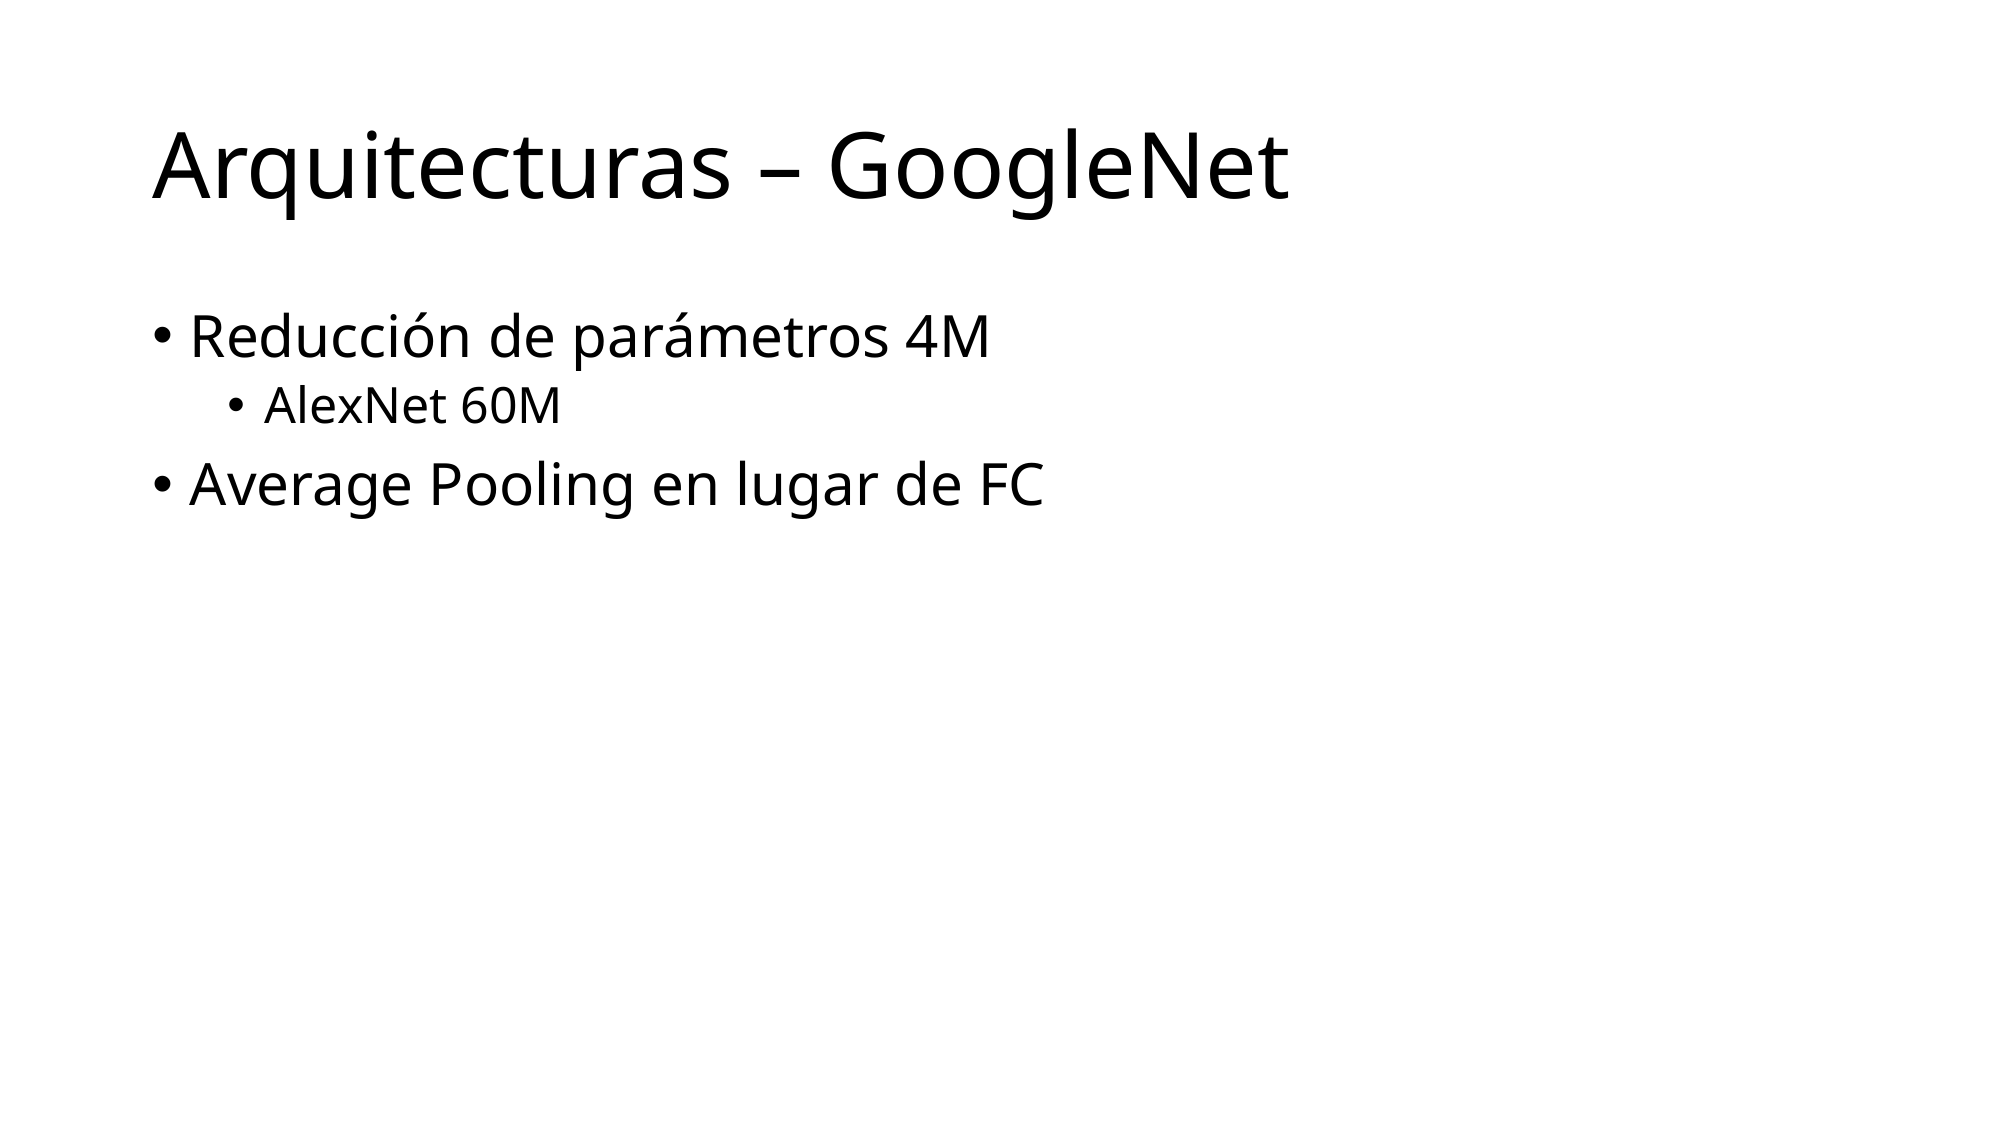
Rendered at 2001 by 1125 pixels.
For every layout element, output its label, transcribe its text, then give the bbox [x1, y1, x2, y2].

list Reducción de parámetros 4M AlexNet 60M Average Pooling en lugar de FC [137, 299, 1863, 1014]
title Arquitecturas – GoogleNet [137, 59, 1863, 278]
